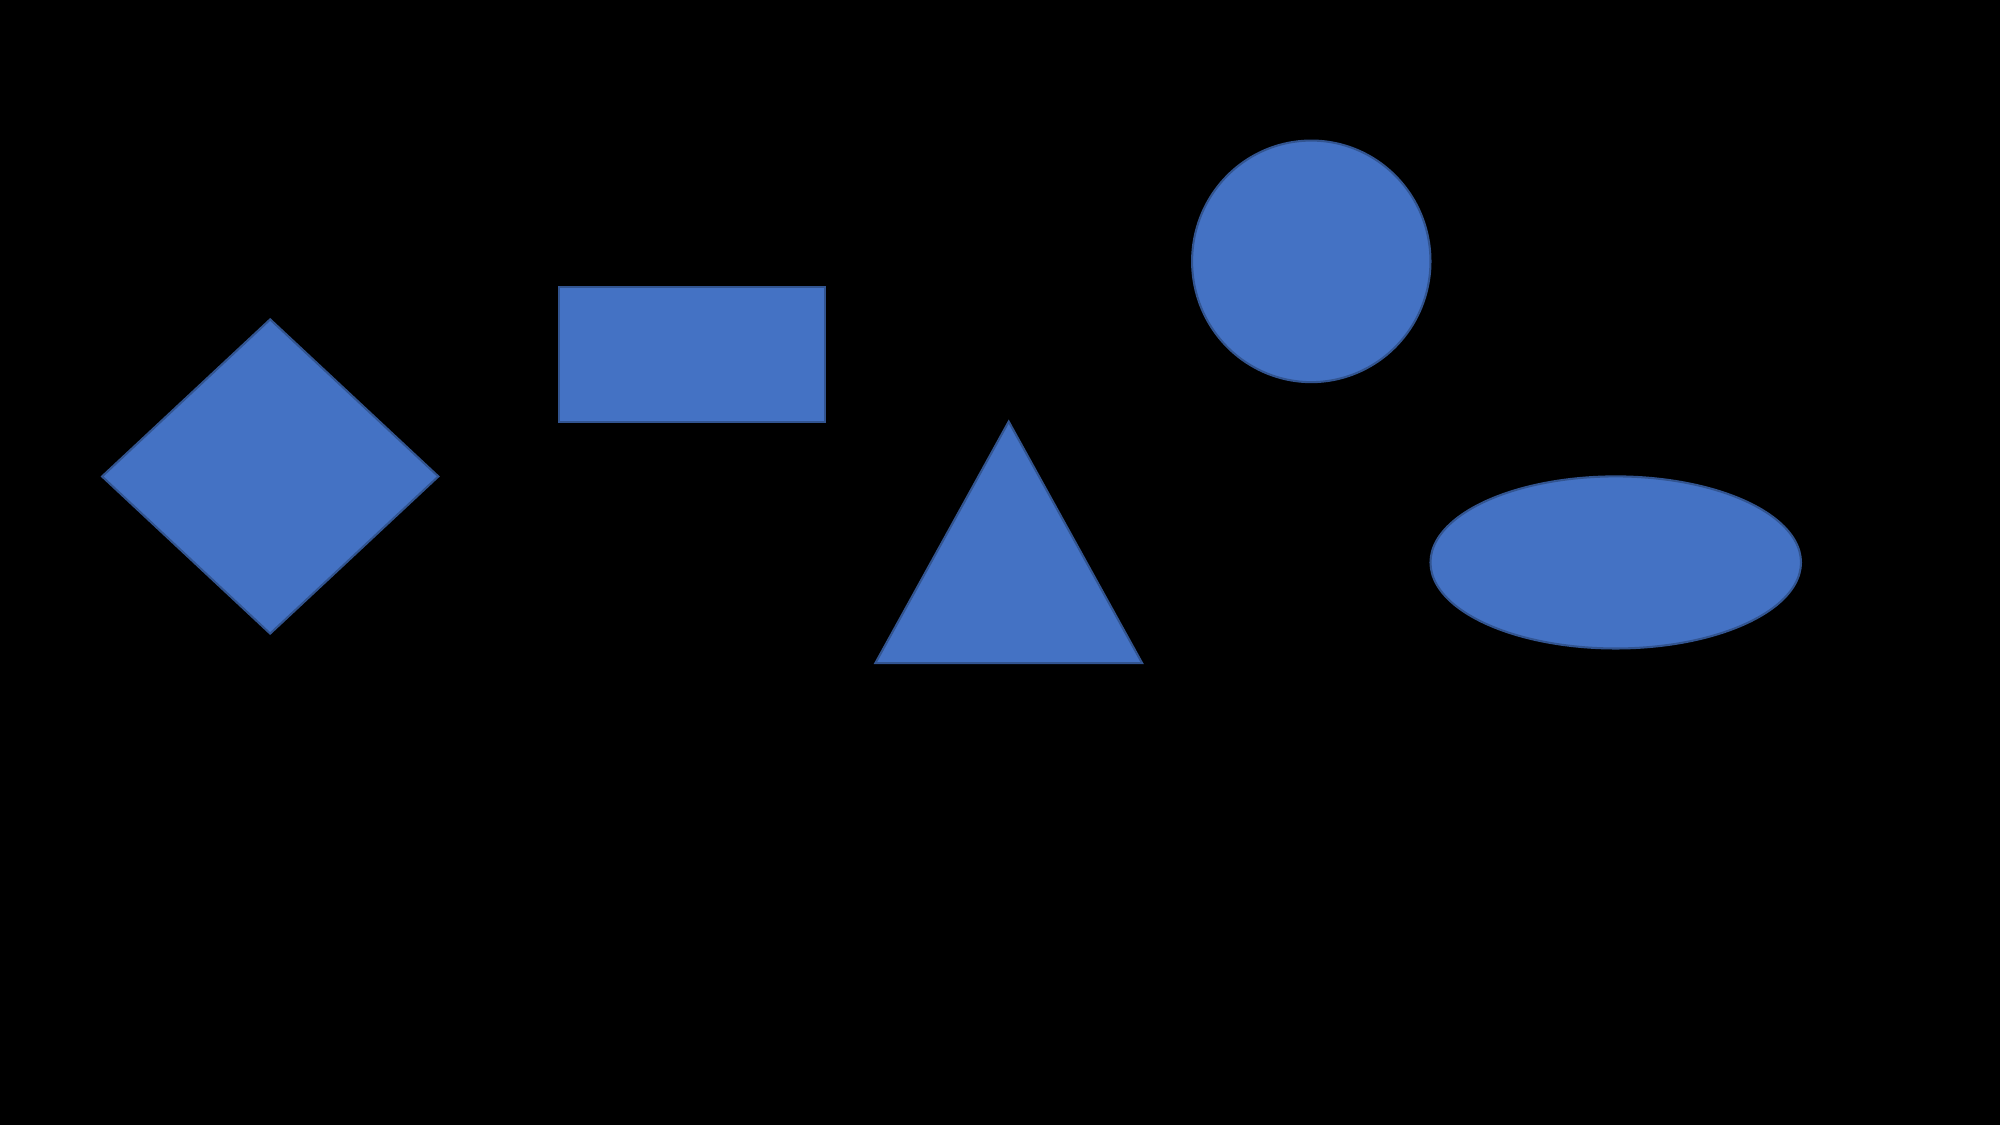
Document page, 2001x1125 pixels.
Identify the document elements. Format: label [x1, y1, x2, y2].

text_box [100, 317, 440, 636]
text_box [558, 286, 826, 423]
text_box [873, 419, 1144, 665]
text_box [1191, 139, 1432, 384]
text_box [1429, 475, 1803, 650]
